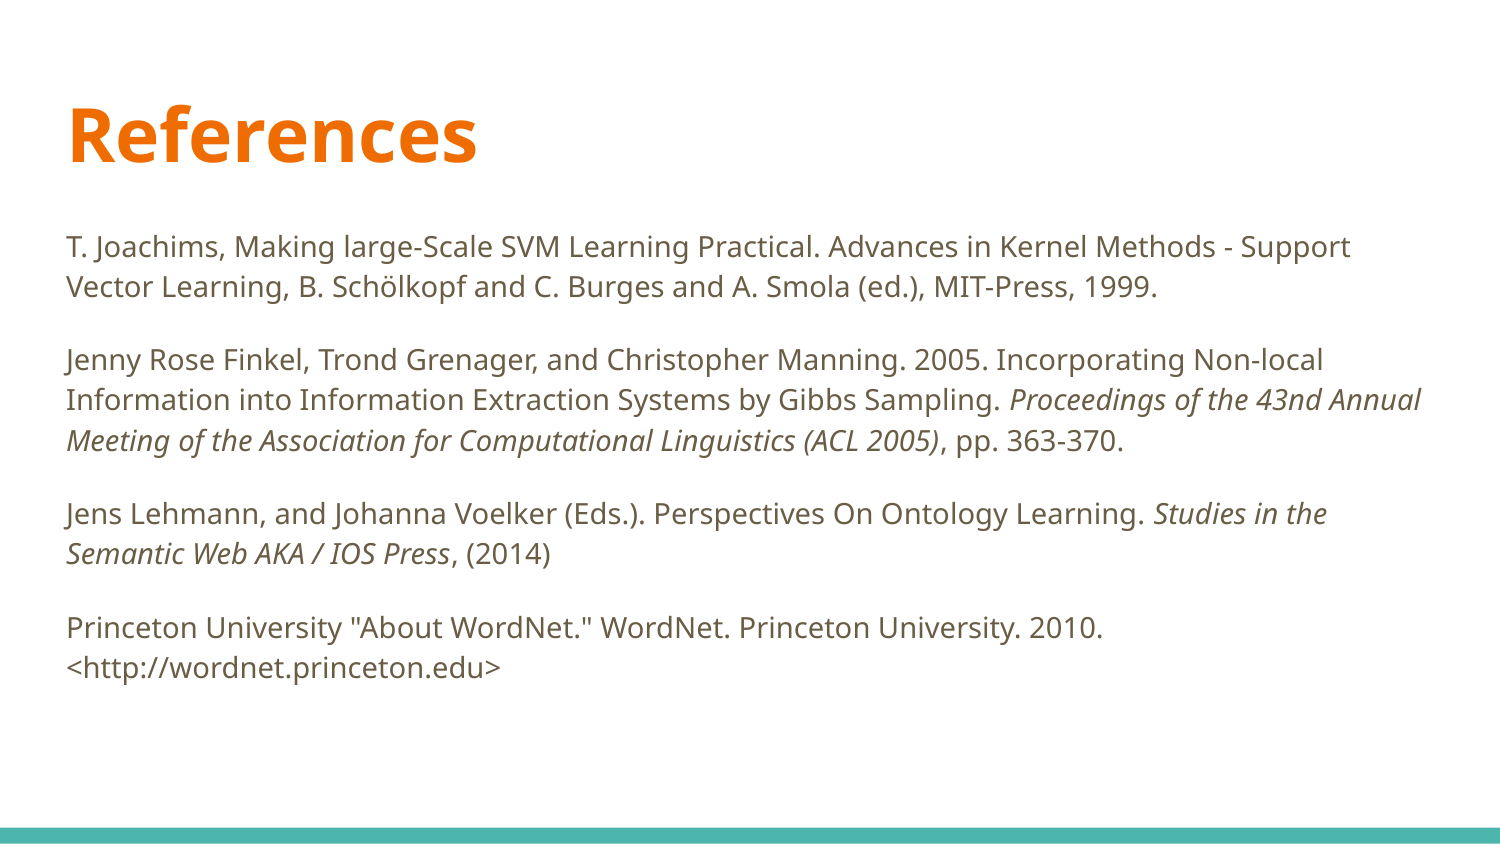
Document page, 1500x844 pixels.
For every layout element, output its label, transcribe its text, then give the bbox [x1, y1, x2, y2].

title References [51, 72, 1449, 189]
list T. Joachims, Making large-Scale SVM Learning Practical. Advances in Kernel Methods - Support Vector Learning, B. Schölkopf and C. Burges and A. Smola (ed.), MIT-Press, 1999. Jenny Rose Finkel, Trond Grenager, and Christopher Manning. 2005. Incorporating Non-local Information into Information Extraction Systems by Gibbs Sampling. Proceedings of the 43nd Annual Meeting of the Association for Computational Linguistics (ACL 2005), pp. 363-370. Jens Lehmann, and Johanna Voelker (Eds.). Perspectives On Ontology Learning. Studies in the Semantic Web AKA / IOS Press, (2014) Princeton University "About WordNet." WordNet. Princeton University. 2010. <http://wordnet.princeton.edu> [51, 207, 1449, 750]
